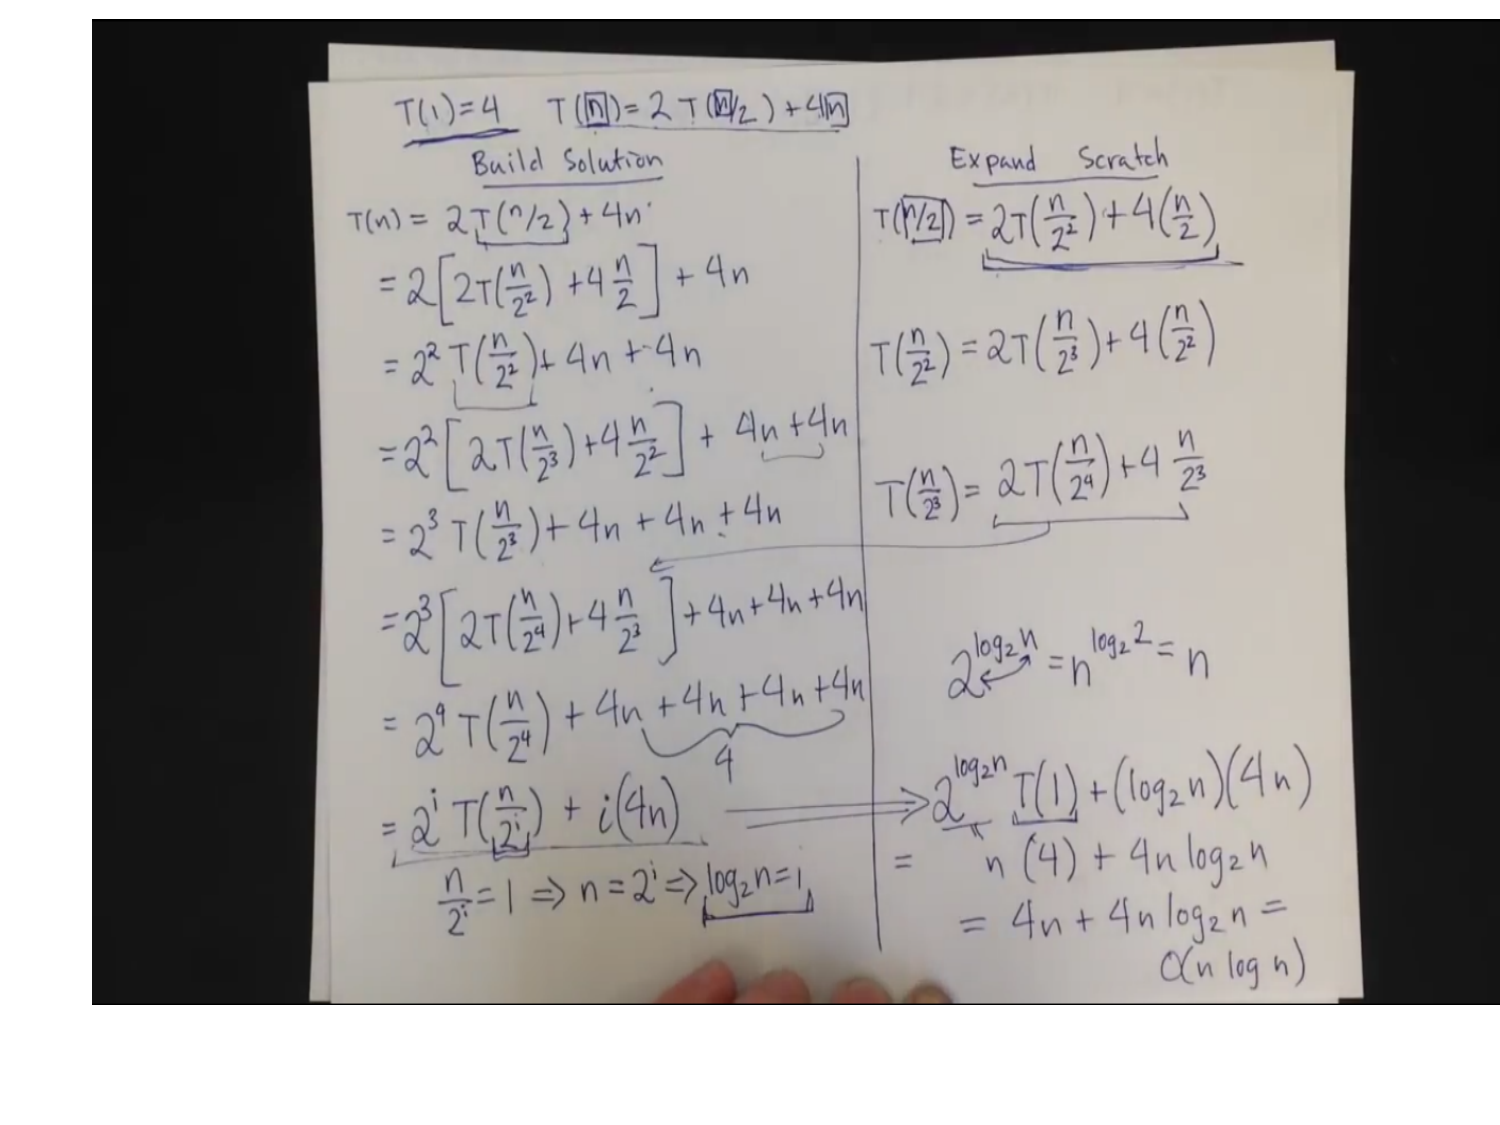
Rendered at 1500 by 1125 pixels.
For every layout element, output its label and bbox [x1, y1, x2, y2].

list [92, 18, 1500, 1006]
